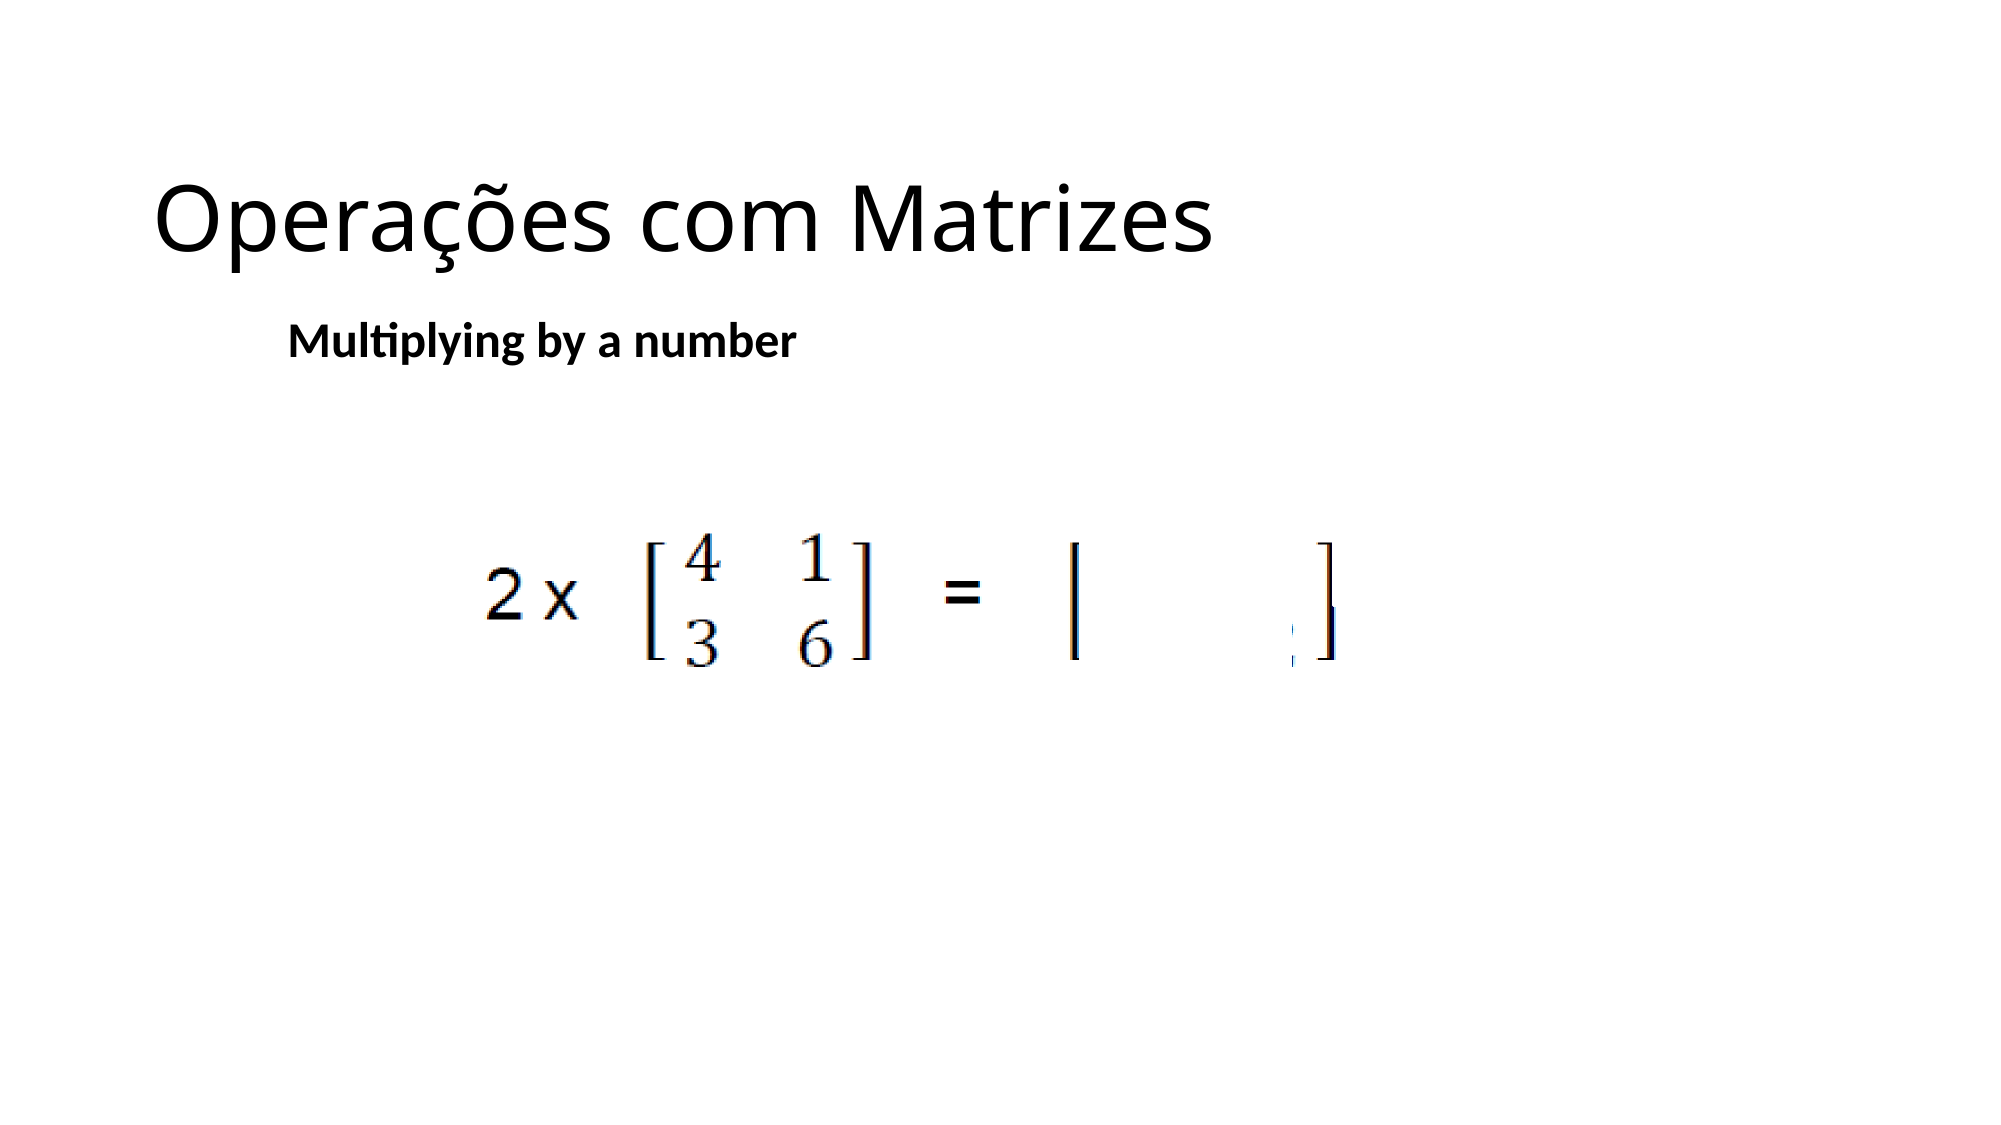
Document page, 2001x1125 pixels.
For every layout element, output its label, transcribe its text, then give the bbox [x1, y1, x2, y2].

picture [412, 472, 1461, 739]
title Operações com Matrizes [137, 59, 1863, 278]
list Multiplying by a number [137, 299, 1863, 1014]
